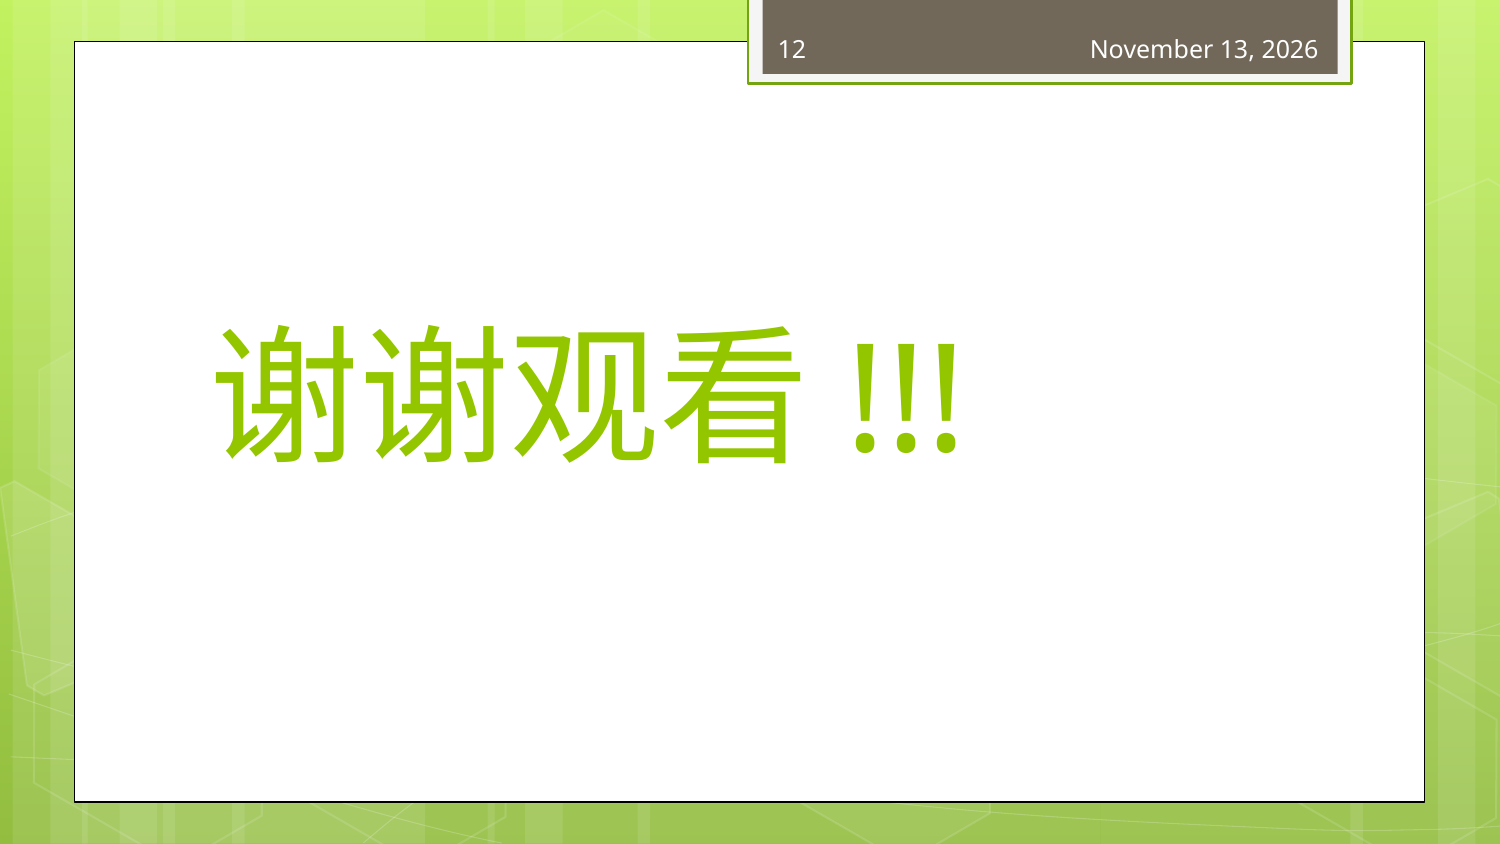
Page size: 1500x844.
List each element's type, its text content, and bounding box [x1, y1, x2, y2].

title 谢谢观看!!! [194, 173, 1348, 590]
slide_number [983, 27, 1334, 73]
slide_number 12 [762, 27, 982, 73]
